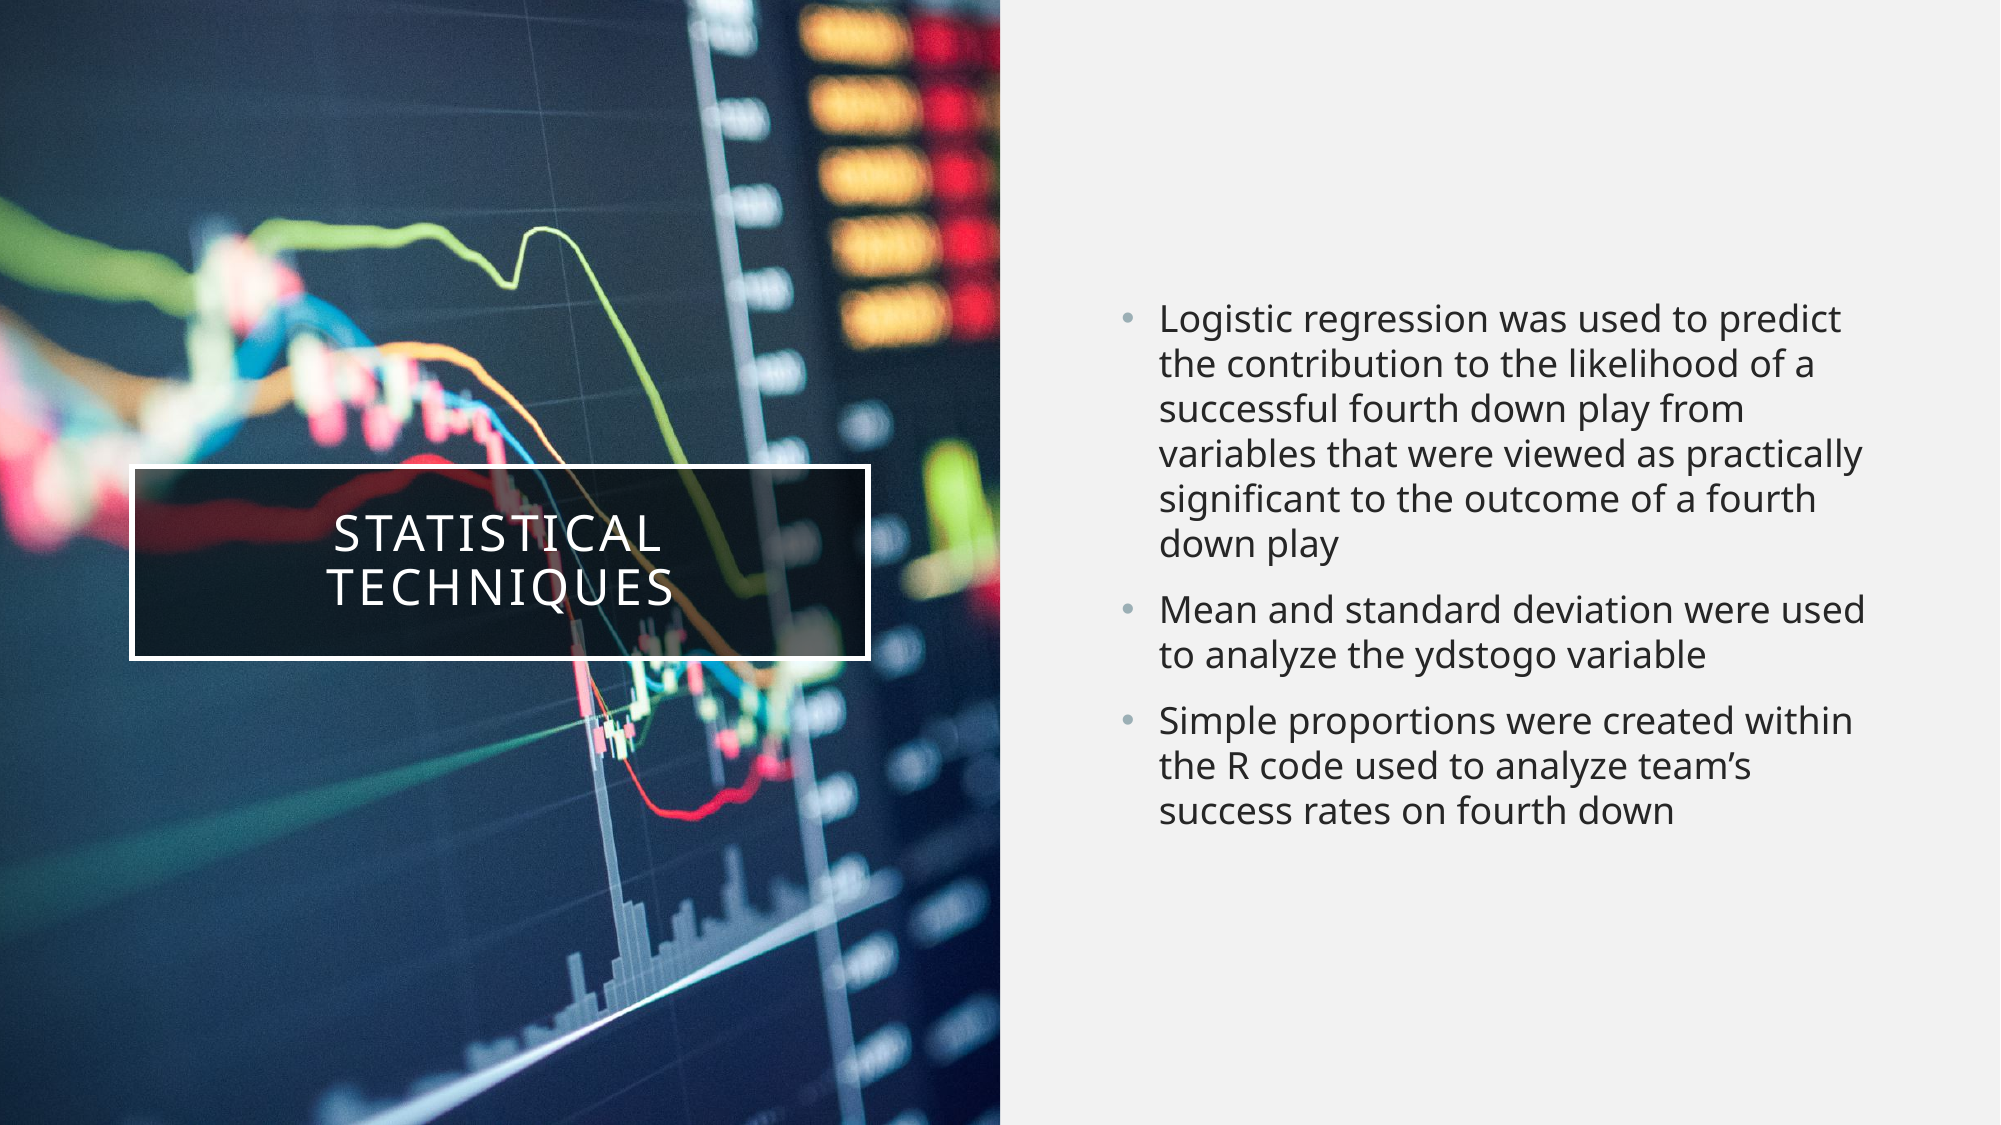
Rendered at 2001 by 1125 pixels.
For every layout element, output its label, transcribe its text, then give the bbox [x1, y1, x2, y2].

picture [0, 0, 1001, 1125]
list Logistic regression was used to predict the contribution to the likelihood of a successful fourth down play from variables that were viewed as practically significant to the outcome of a fourth down play Mean and standard deviation were used to analyze the ydstogo variable Simple proportions were created within the R code used to analyze team’s success rates on fourth down [1106, 160, 1895, 968]
